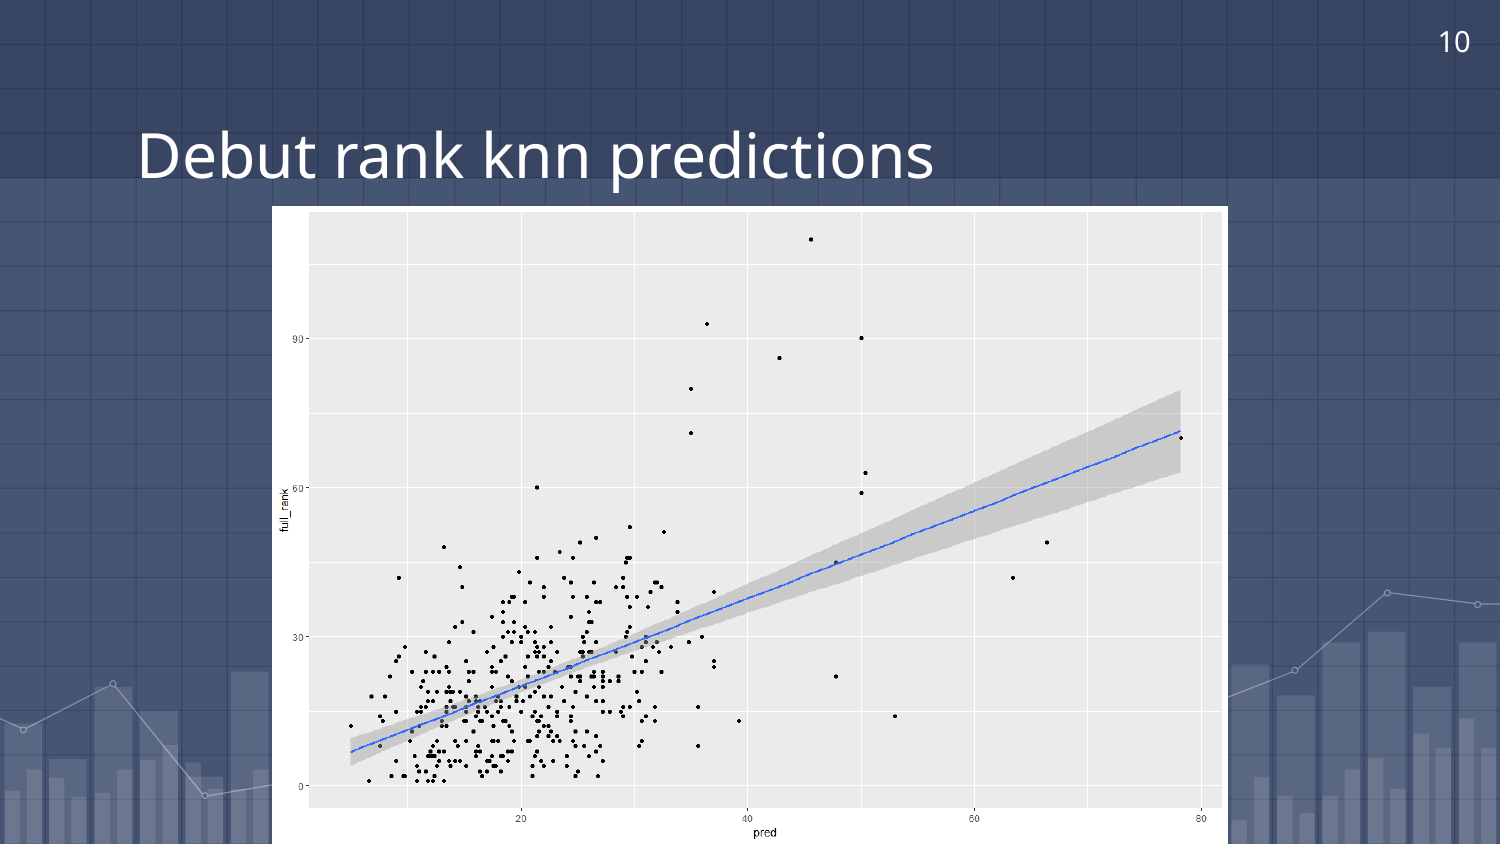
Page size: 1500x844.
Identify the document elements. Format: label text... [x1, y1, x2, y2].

picture [271, 206, 1229, 844]
title Debut rank knn predictions [121, 65, 1383, 207]
slide_number ‹#› [1408, 0, 1500, 88]
